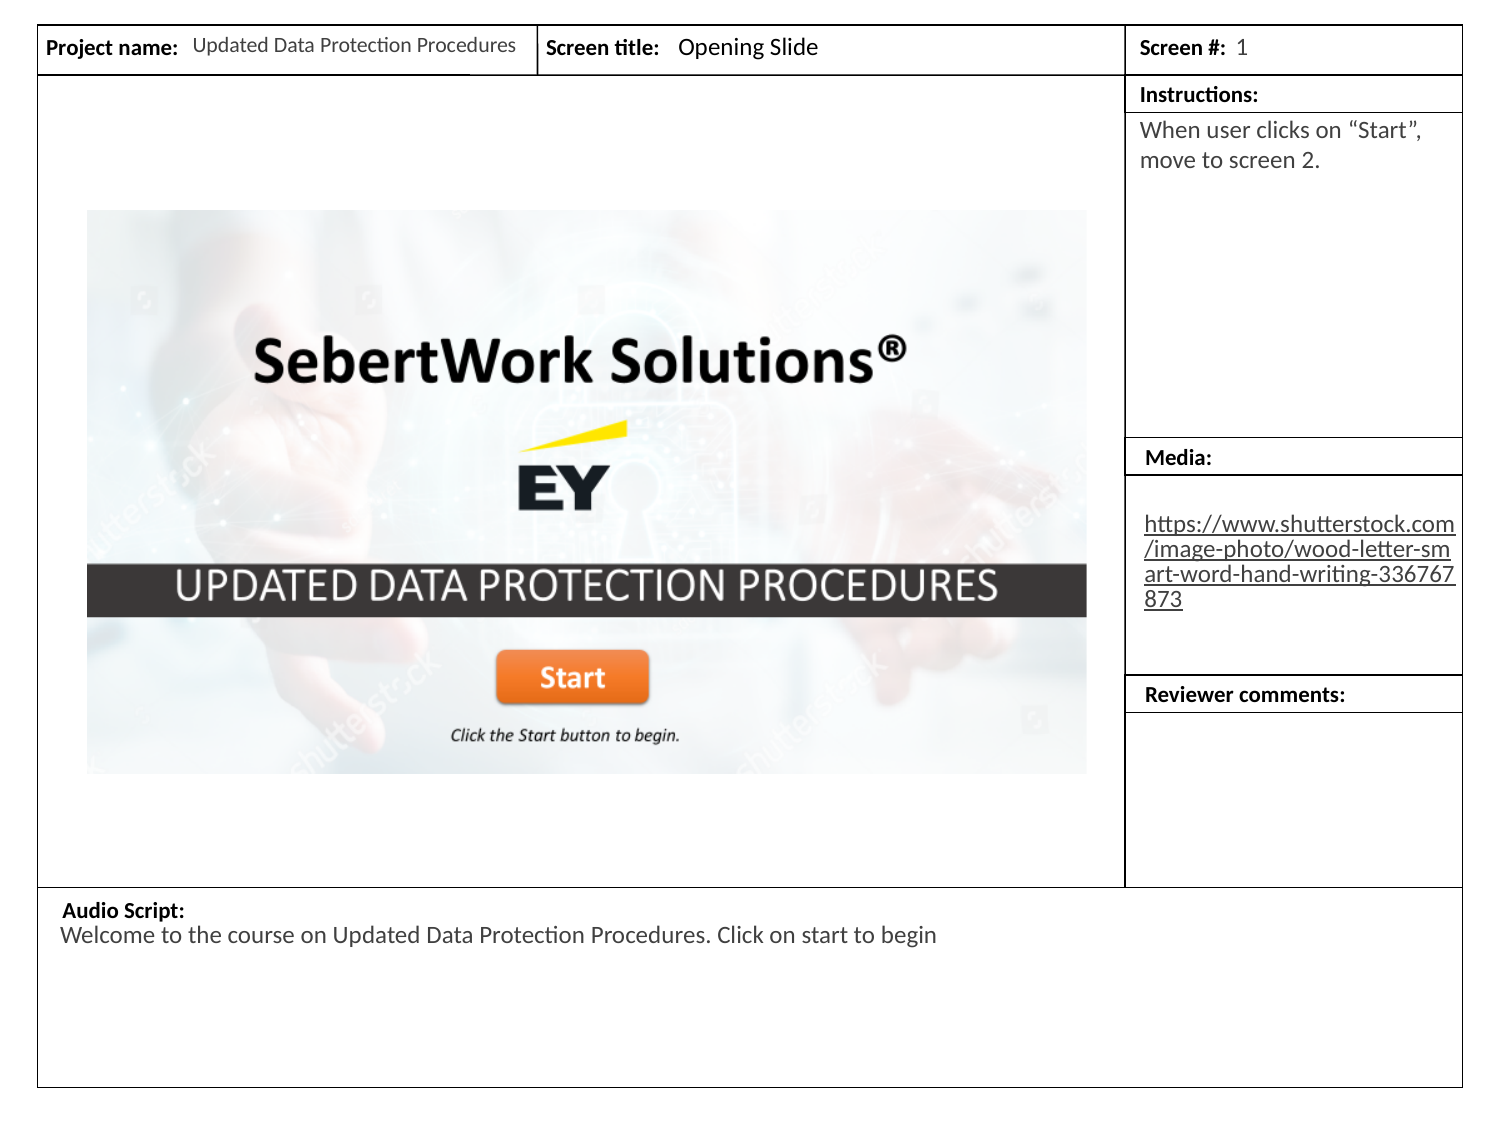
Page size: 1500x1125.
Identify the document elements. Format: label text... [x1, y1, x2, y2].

list When user clicks on “Start”, move to screen 2. [1125, 106, 1470, 452]
list Welcome to the course on Updated Data Protection Procedures. Click on start to begin [45, 910, 1479, 1093]
list 1 [1220, 23, 1453, 61]
list Updated Data Protection Procedures [177, 23, 541, 74]
list https://www.shutterstock.com/image-photo/wood-letter-smart-word-hand-writing-336767873 [1129, 470, 1475, 684]
picture [87, 210, 1088, 774]
list Opening Slide [663, 23, 1125, 74]
